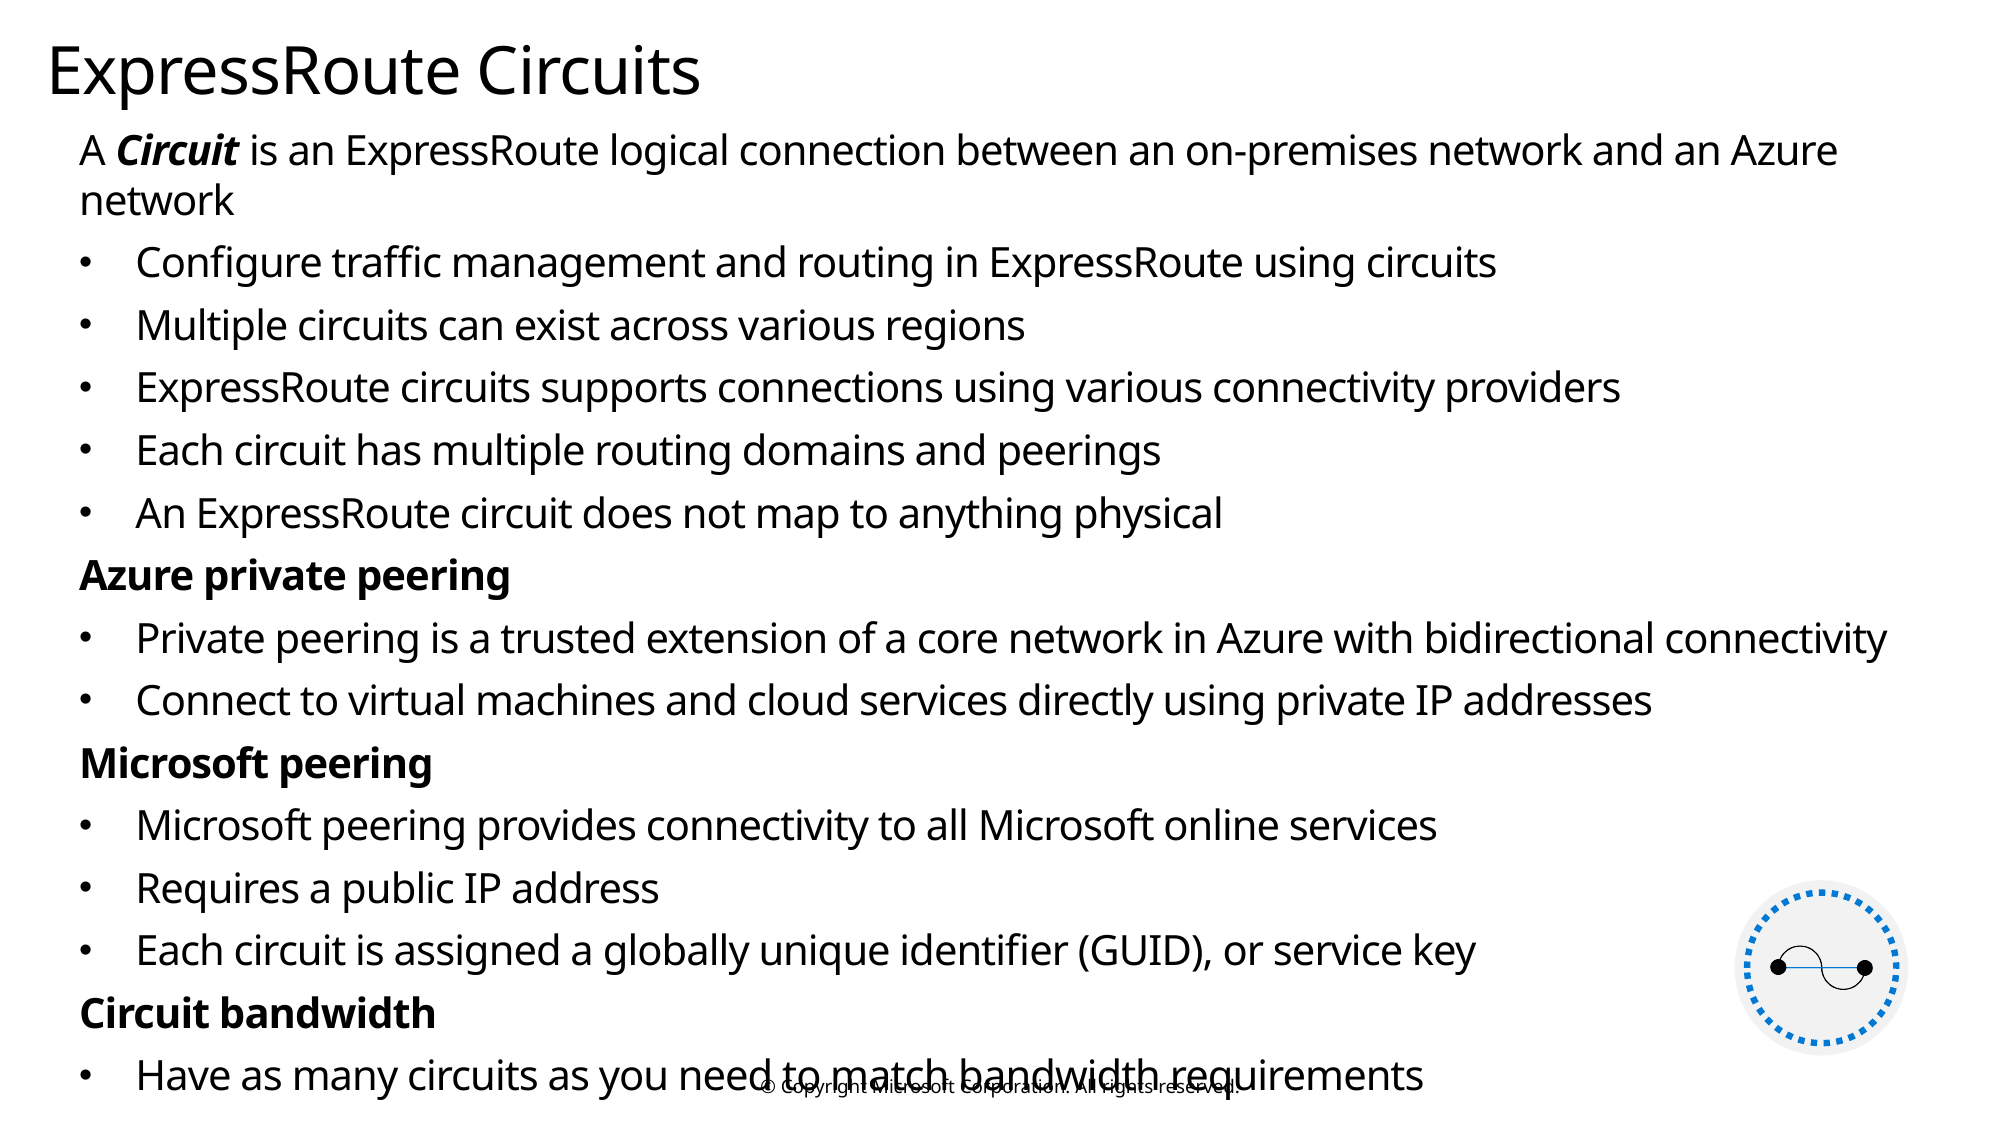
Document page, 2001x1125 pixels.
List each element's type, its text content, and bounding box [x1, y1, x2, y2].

title ExpressRoute Circuits [46, 21, 1902, 88]
list A Circuit is an ExpressRoute logical connection between an on-premises network and an Azure network Configure traffic management and routing in ExpressRoute using circuits Multiple circuits can exist across various regions ExpressRoute circuits supports connections using various connectivity providers Each circuit has multiple routing domains and peerings An ExpressRoute circuit does not map to anything physical Azure private peering Private peering is a trusted extension of a core network in Azure with bidirectional connectivity Connect to virtual machines and cloud services directly using private IP addresses Microsoft peering Microsoft peering provides connectivity to all Microsoft online services Requires a public IP address Each circuit is assigned a globally unique identifier (GUID), or service key Circuit bandwidth Have as many circuits as you need to match bandwidth requirements [64, 116, 1965, 1066]
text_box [1733, 879, 1909, 1056]
